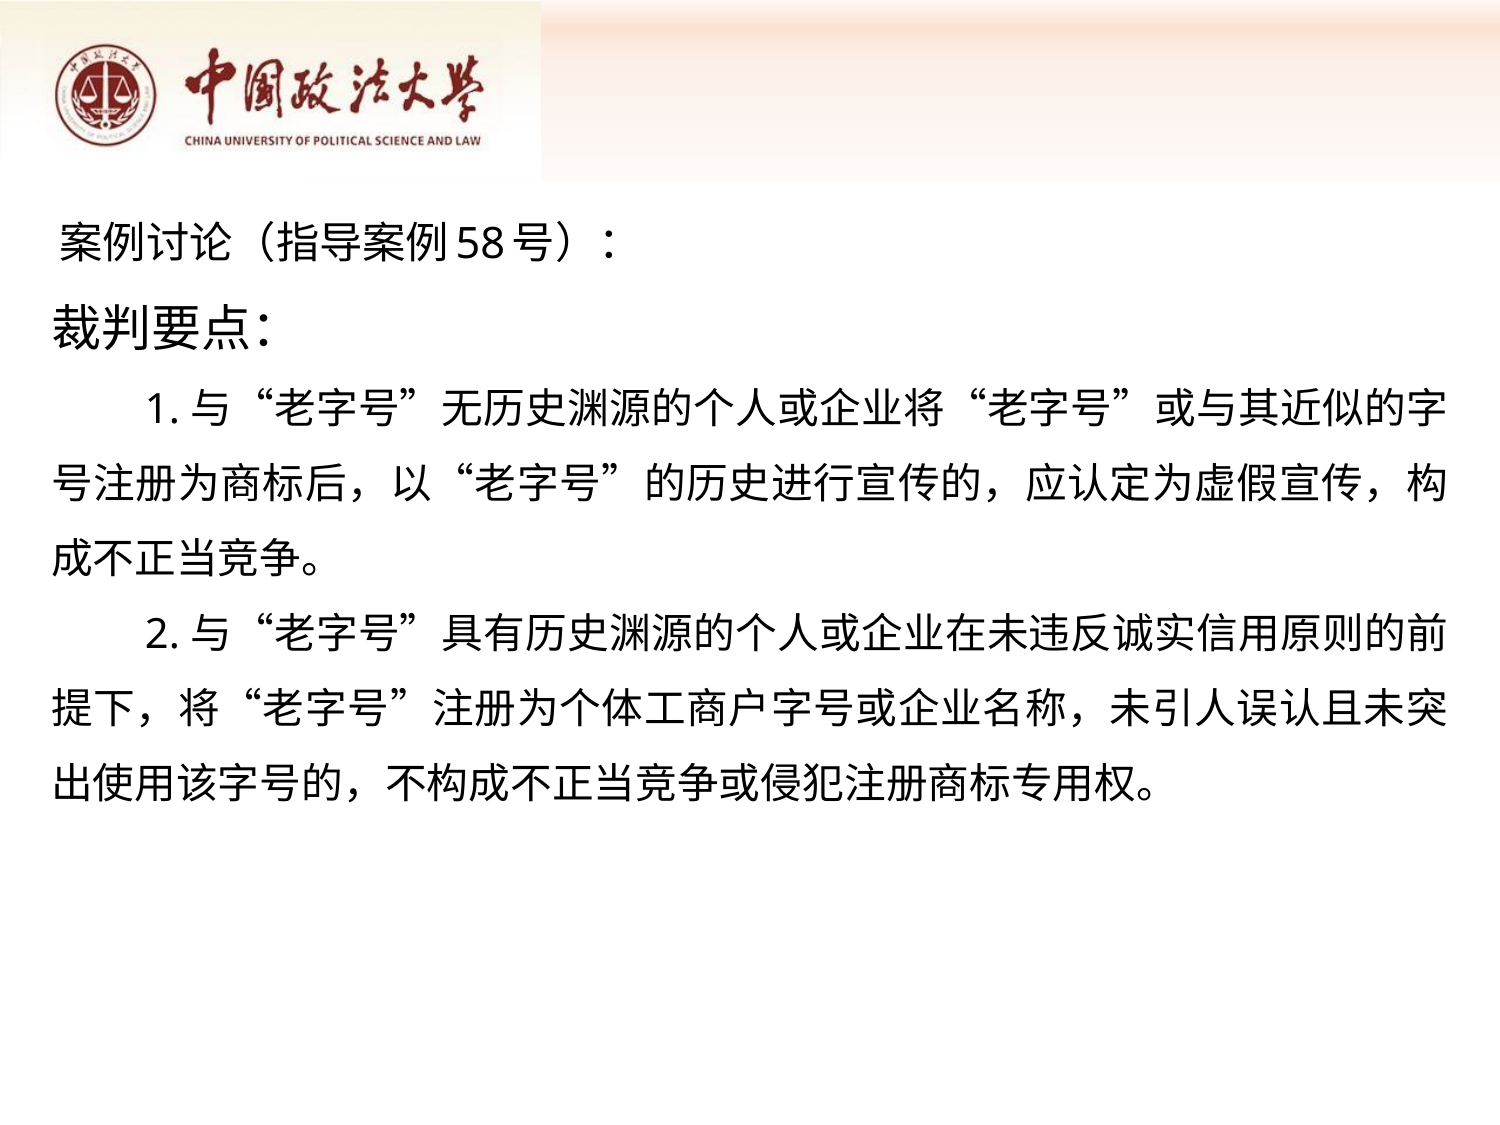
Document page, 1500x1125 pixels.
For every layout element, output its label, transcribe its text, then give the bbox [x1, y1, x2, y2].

title 案例讨论（指导案例58号）： [44, 182, 1472, 275]
list 裁判要点： 1.与“老字号”无历史渊源的个人或企业将“老字号”或与其近似的字号注册为商标后，以“老字号”的历史进行宣传的，应认定为虚假宣传，构成不正当竞争。 2.与“老字号”具有历史渊源的个人或企业在未违反诚实信用原则的前提下，将“老字号”注册为个体工商户字号或企业名称，未引人误认且未突出使用该字号的，不构成不正当竞争或侵犯注册商标专用权。 [36, 295, 1464, 1098]
picture [0, 0, 1500, 182]
